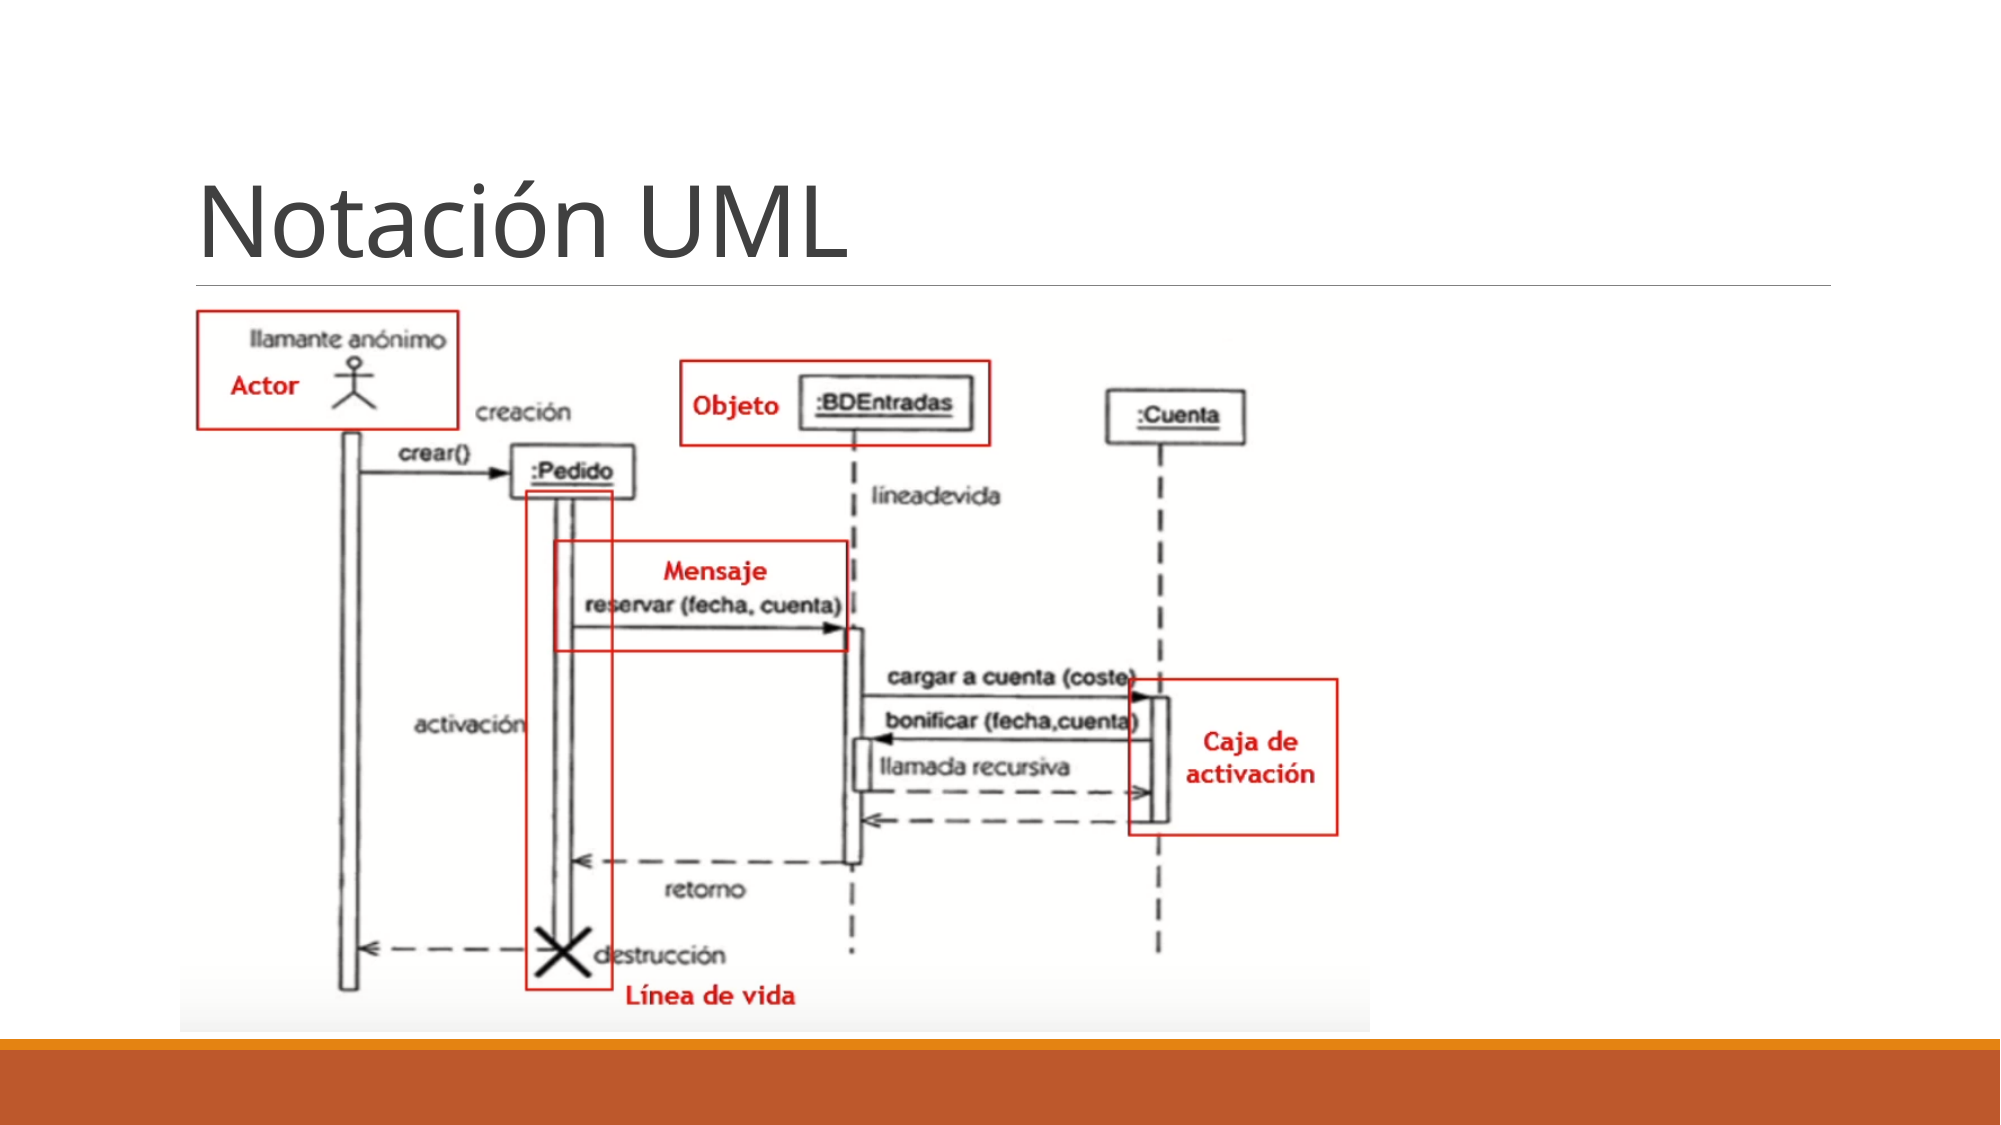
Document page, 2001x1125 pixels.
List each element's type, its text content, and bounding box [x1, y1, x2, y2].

title Notación UML [180, 47, 1830, 285]
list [179, 290, 1371, 1033]
